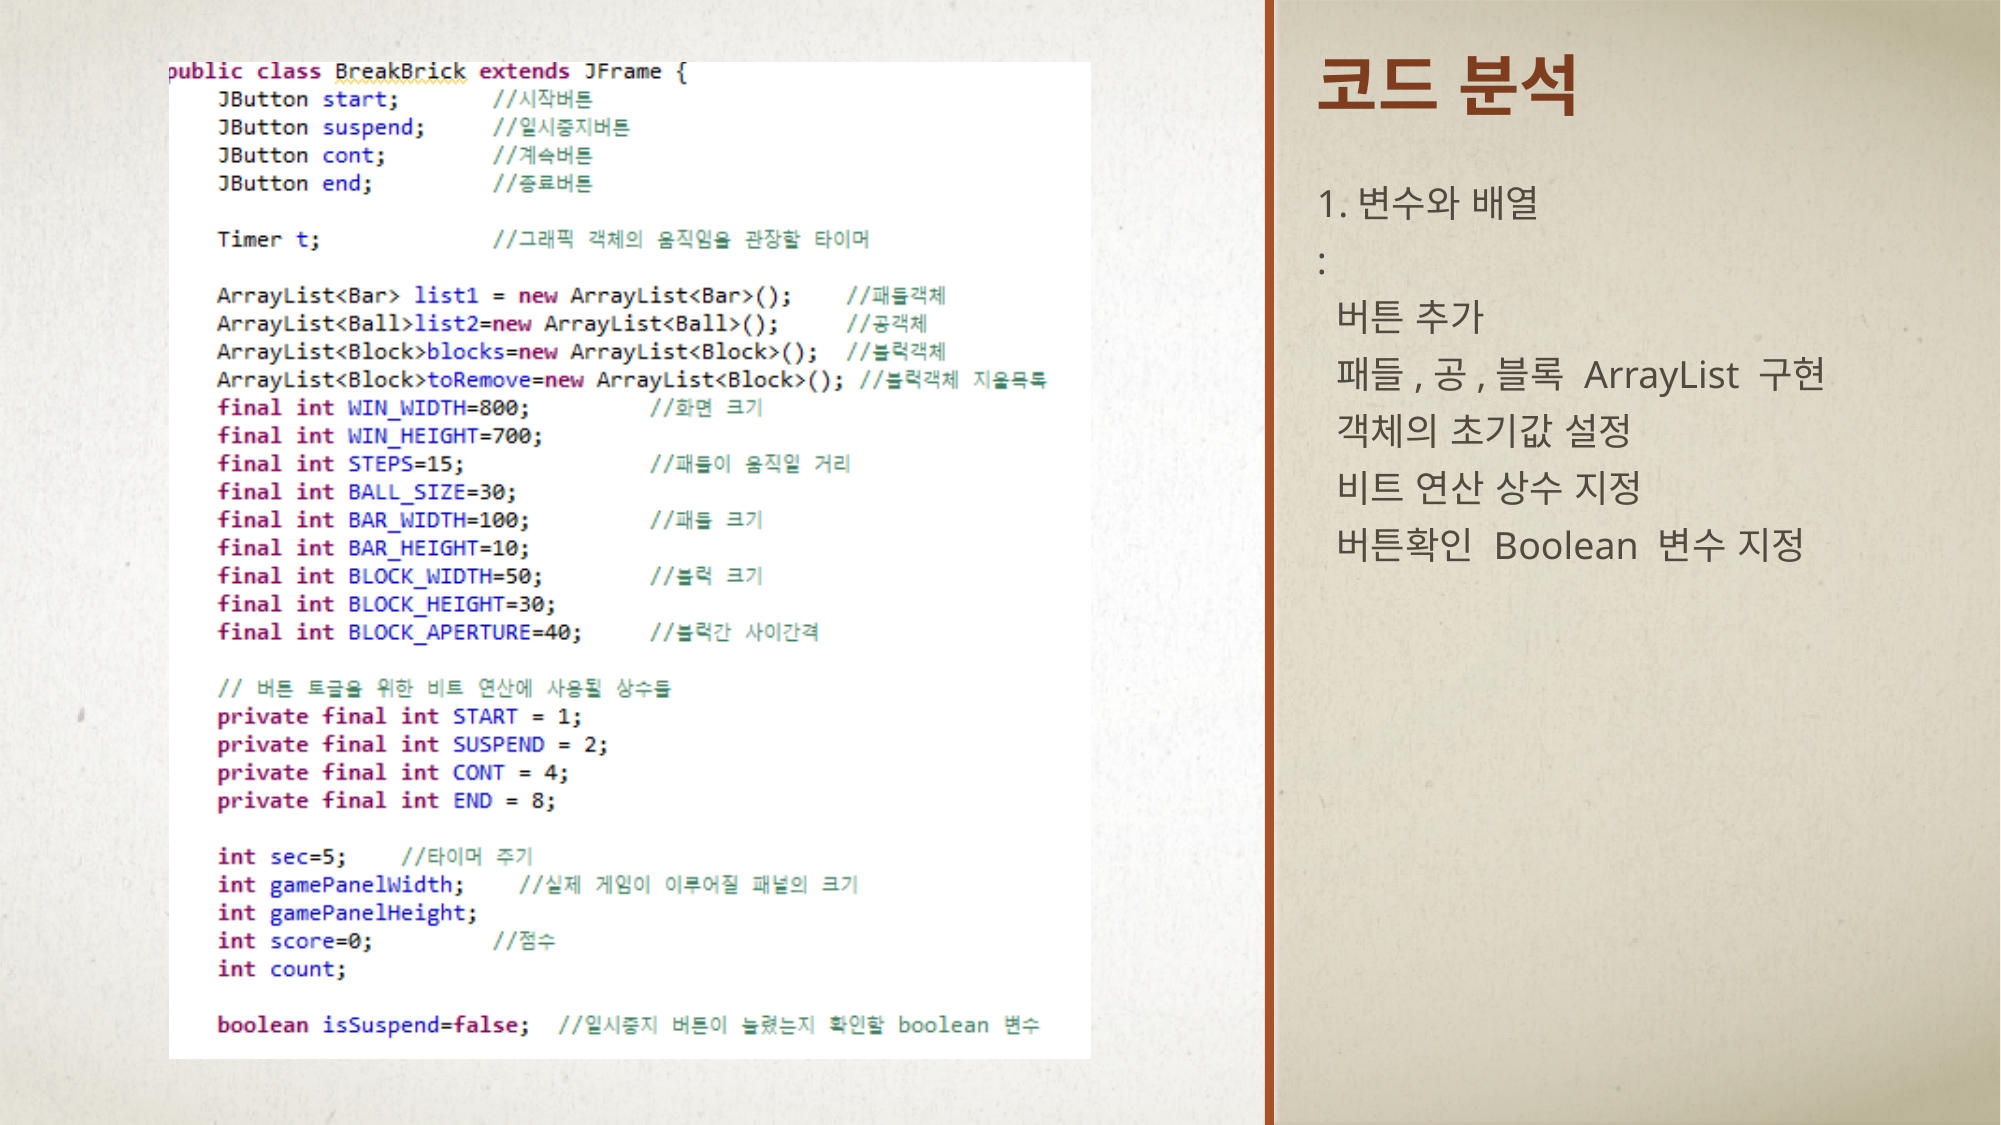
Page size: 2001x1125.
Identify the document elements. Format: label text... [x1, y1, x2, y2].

picture [1274, 0, 2001, 1125]
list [169, 62, 1091, 1059]
list 1.변수와 배열 : 버튼 추가 패들,공,블록 ArrayList 구현 객체의 초기값 설정 비트 연산 상수 지정 버튼확인 Boolean 변수 지정 [1301, 177, 1872, 1017]
title 코드 분석 [1301, 35, 1872, 133]
picture [0, 0, 1264, 1125]
